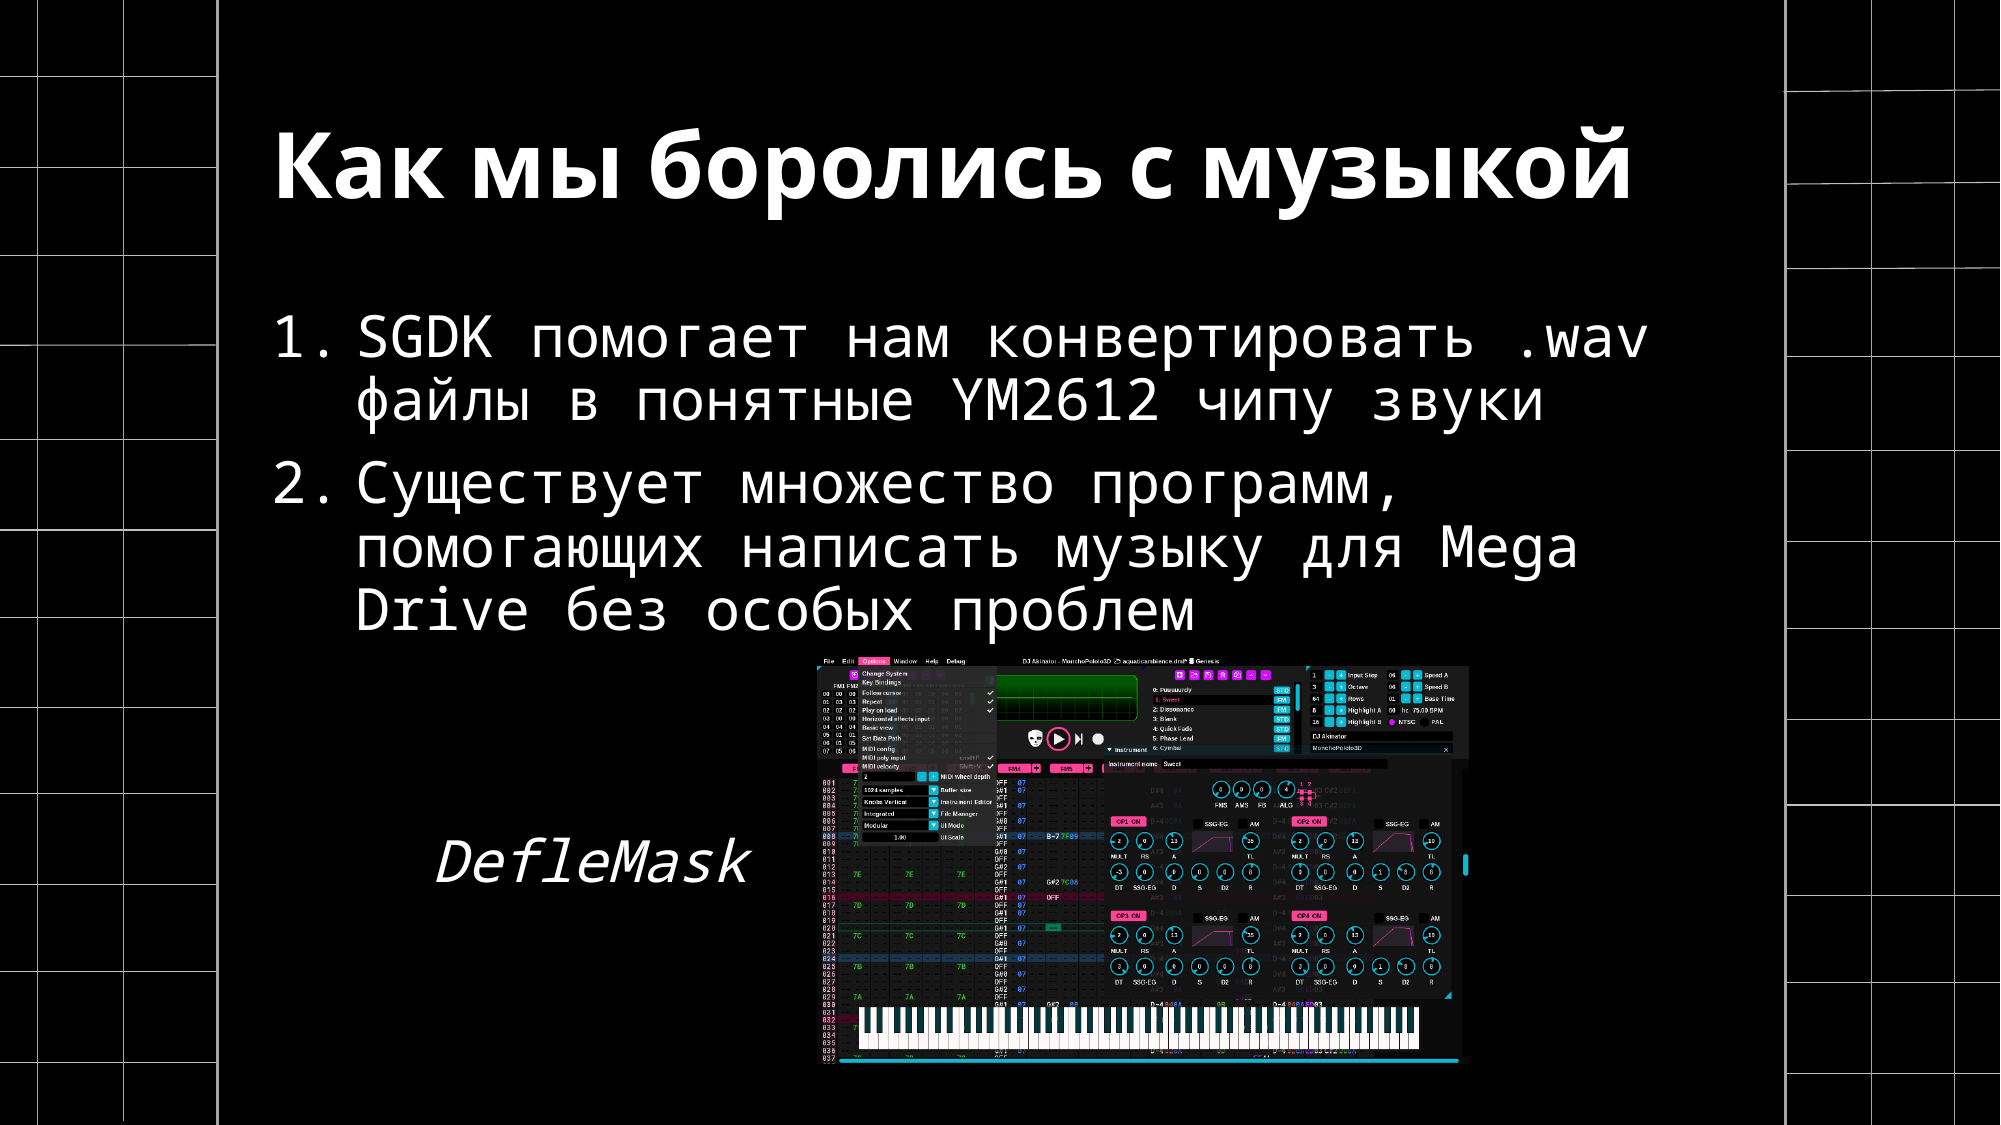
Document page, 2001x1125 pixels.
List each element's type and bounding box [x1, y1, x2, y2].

text_box [0, 0, 2000, 1125]
picture [817, 656, 1469, 1064]
